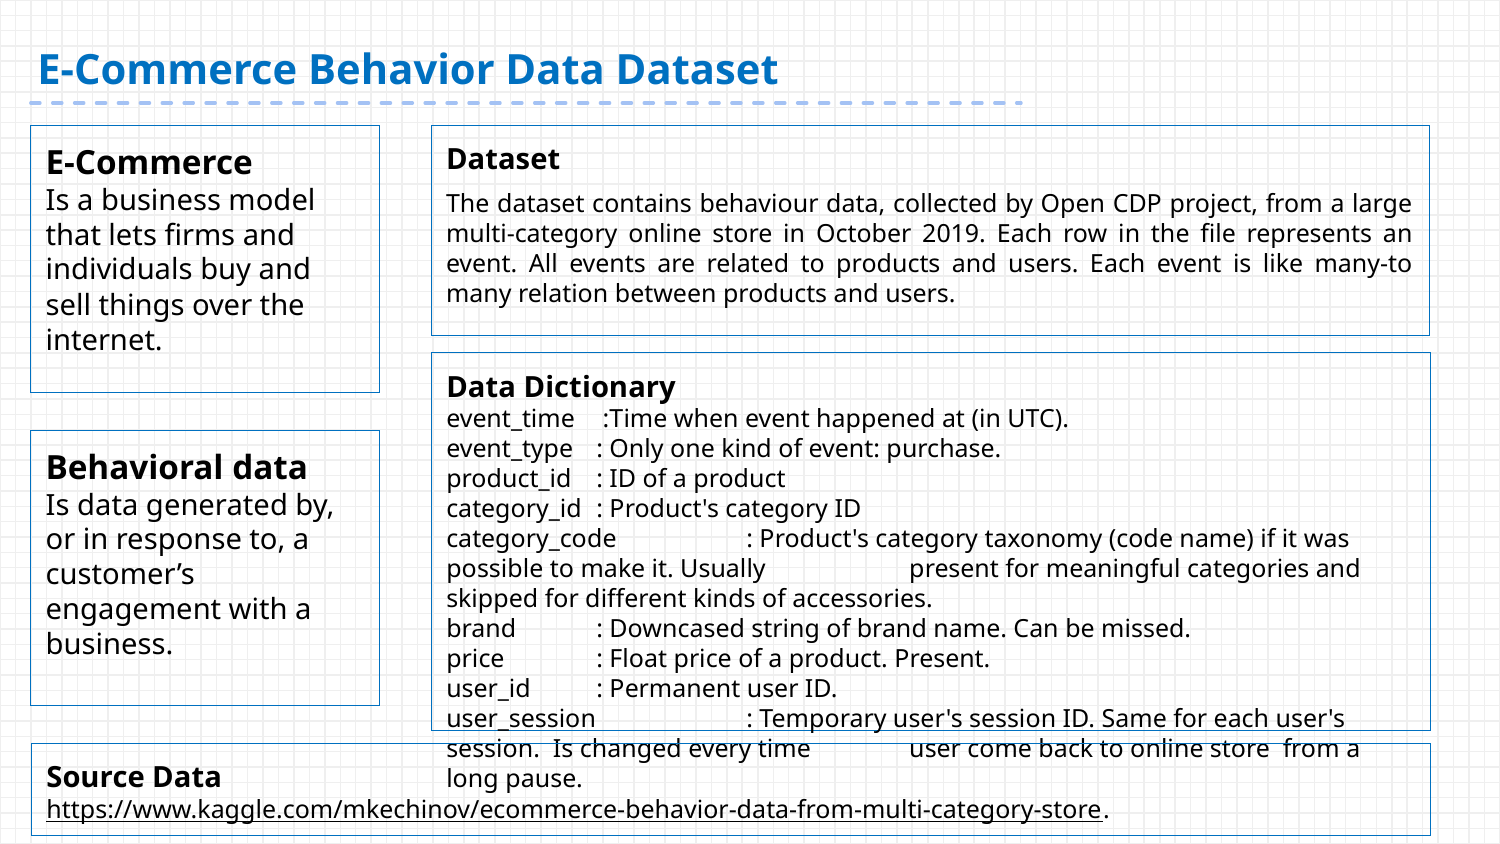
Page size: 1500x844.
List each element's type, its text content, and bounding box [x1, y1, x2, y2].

text_box Dataset The dataset contains behaviour data, collected by Open CDP project, from a large multi-category online store in October 2019. Each row in the file represents an event. All events are related to products and users. Each event is like many-to many relation between products and users. [431, 125, 1430, 336]
text_box E-Commerce Is a business model that lets firms and individuals buy and sell things over the internet. [30, 125, 380, 393]
text_box Data Dictionary event_time :Time when event happened at (in UTC). event_type : Only one kind of event: purchase. product_id : ID of a product category_id : Product's category ID category_code : Product's category taxonomy (code name) if it was possible to make it. Usually present for meaningful categories and skipped for different kinds of accessories. brand : Downcased string of brand name. Can be missed. price : Float price of a product. Present. user_id : Permanent user ID. user_session : Temporary user's session ID. Same for each user's session. Is changed every time user come back to online store from a long pause. [431, 352, 1431, 731]
text_box E-Commerce Behavior Data Dataset [22, 20, 1030, 109]
text_box Behavioral data Is data generated by, or in response to, a customer’s engagement with a business. [30, 430, 380, 706]
text_box Source Data https://www.kaggle.com/mkechinov/ecommerce-behavior-data-from-multi-category-store. [31, 743, 1431, 836]
